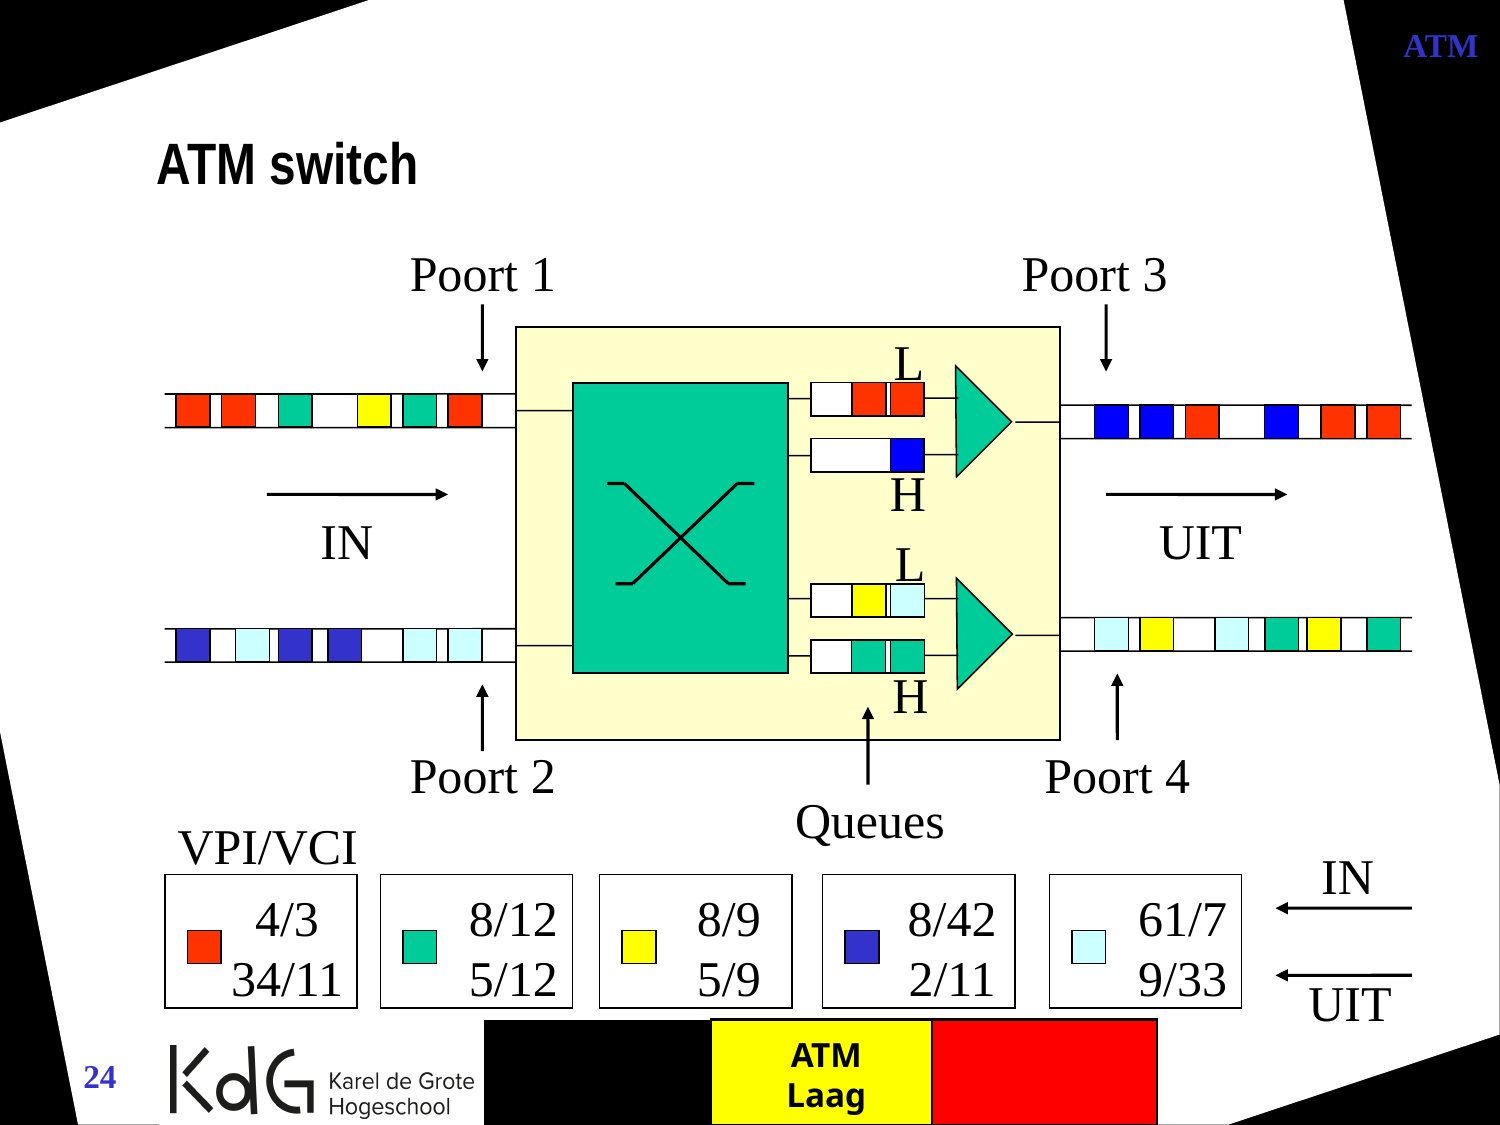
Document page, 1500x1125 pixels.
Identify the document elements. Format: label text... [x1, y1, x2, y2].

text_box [164, 233, 1413, 1039]
text_box ATM [1371, 24, 1479, 66]
picture [170, 1045, 474, 1119]
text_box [485, 1019, 1158, 1125]
text_box ATM switch [141, 118, 1417, 207]
